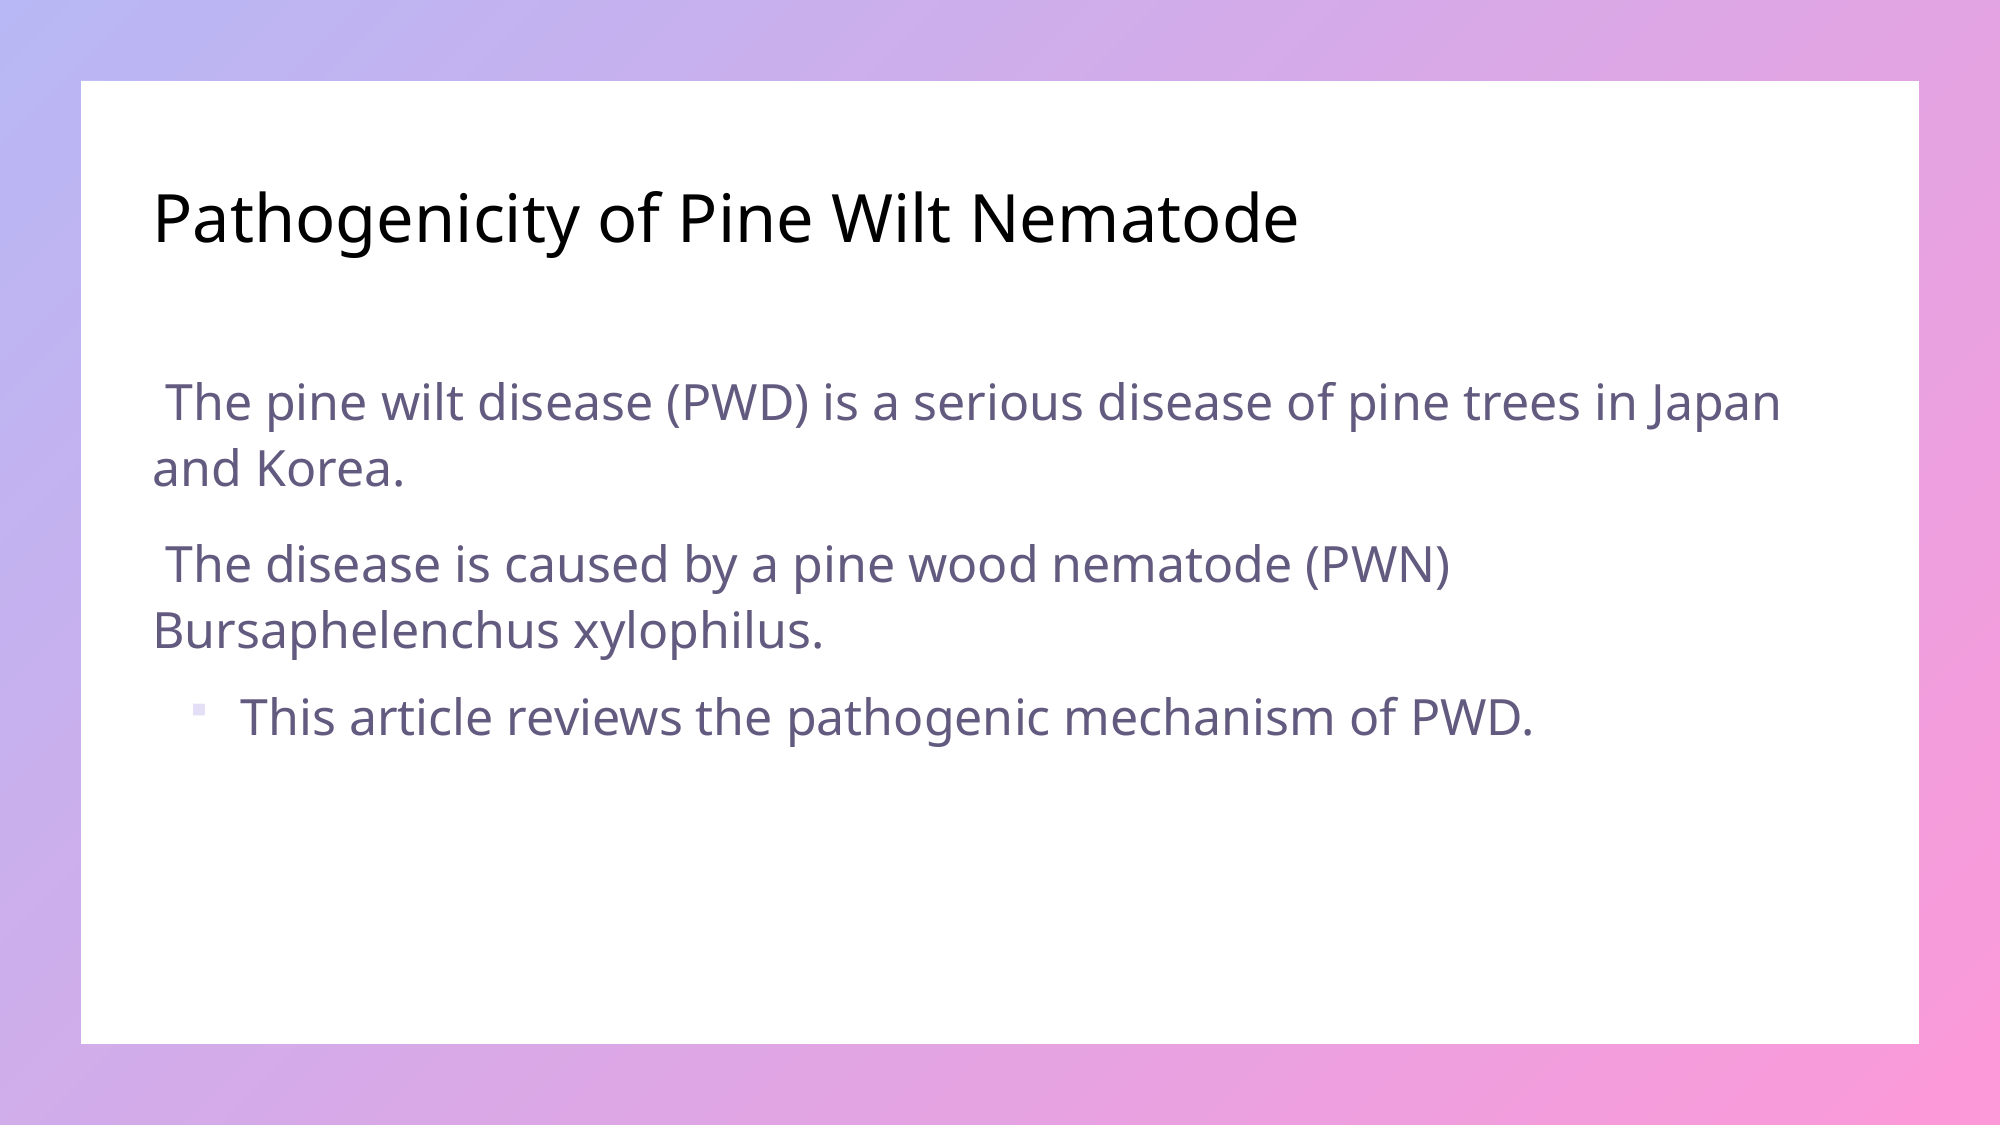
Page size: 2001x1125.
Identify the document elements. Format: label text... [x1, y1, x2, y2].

list The pine wilt disease (PWD) is a serious disease of pine trees in Japan and Korea. The disease is caused by a pine wood nematode (PWN) Bursaphelenchus xylophilus. This article reviews the pathogenic mechanism of PWD. [137, 357, 1863, 1014]
title Pathogenicity of Pine Wilt Nematode [137, 111, 1863, 330]
